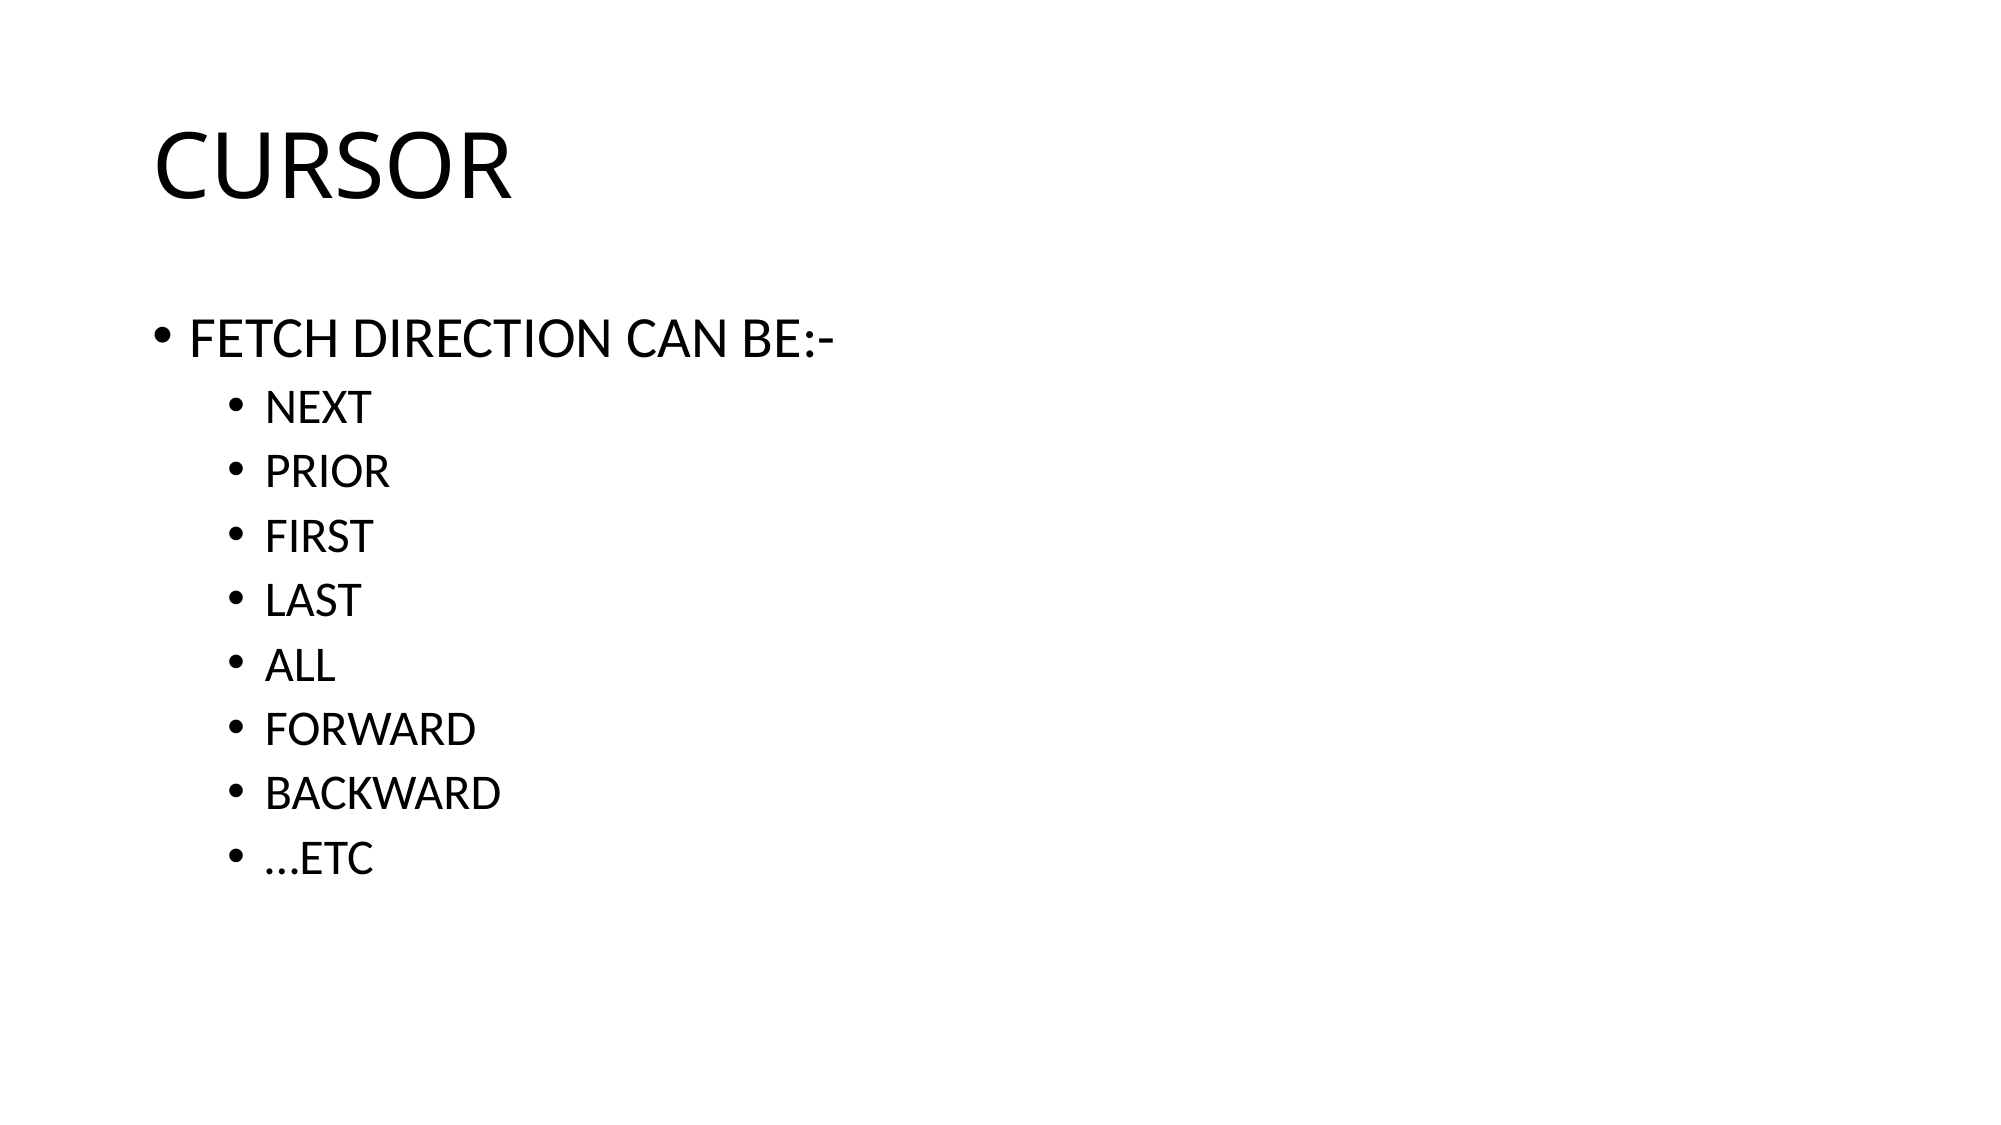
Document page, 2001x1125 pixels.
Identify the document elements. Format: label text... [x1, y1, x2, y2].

list FETCH DIRECTION CAN BE:- NEXT PRIOR FIRST LAST ALL FORWARD BACKWARD …ETC [137, 299, 1863, 1014]
title CURSOR [137, 59, 1863, 278]
